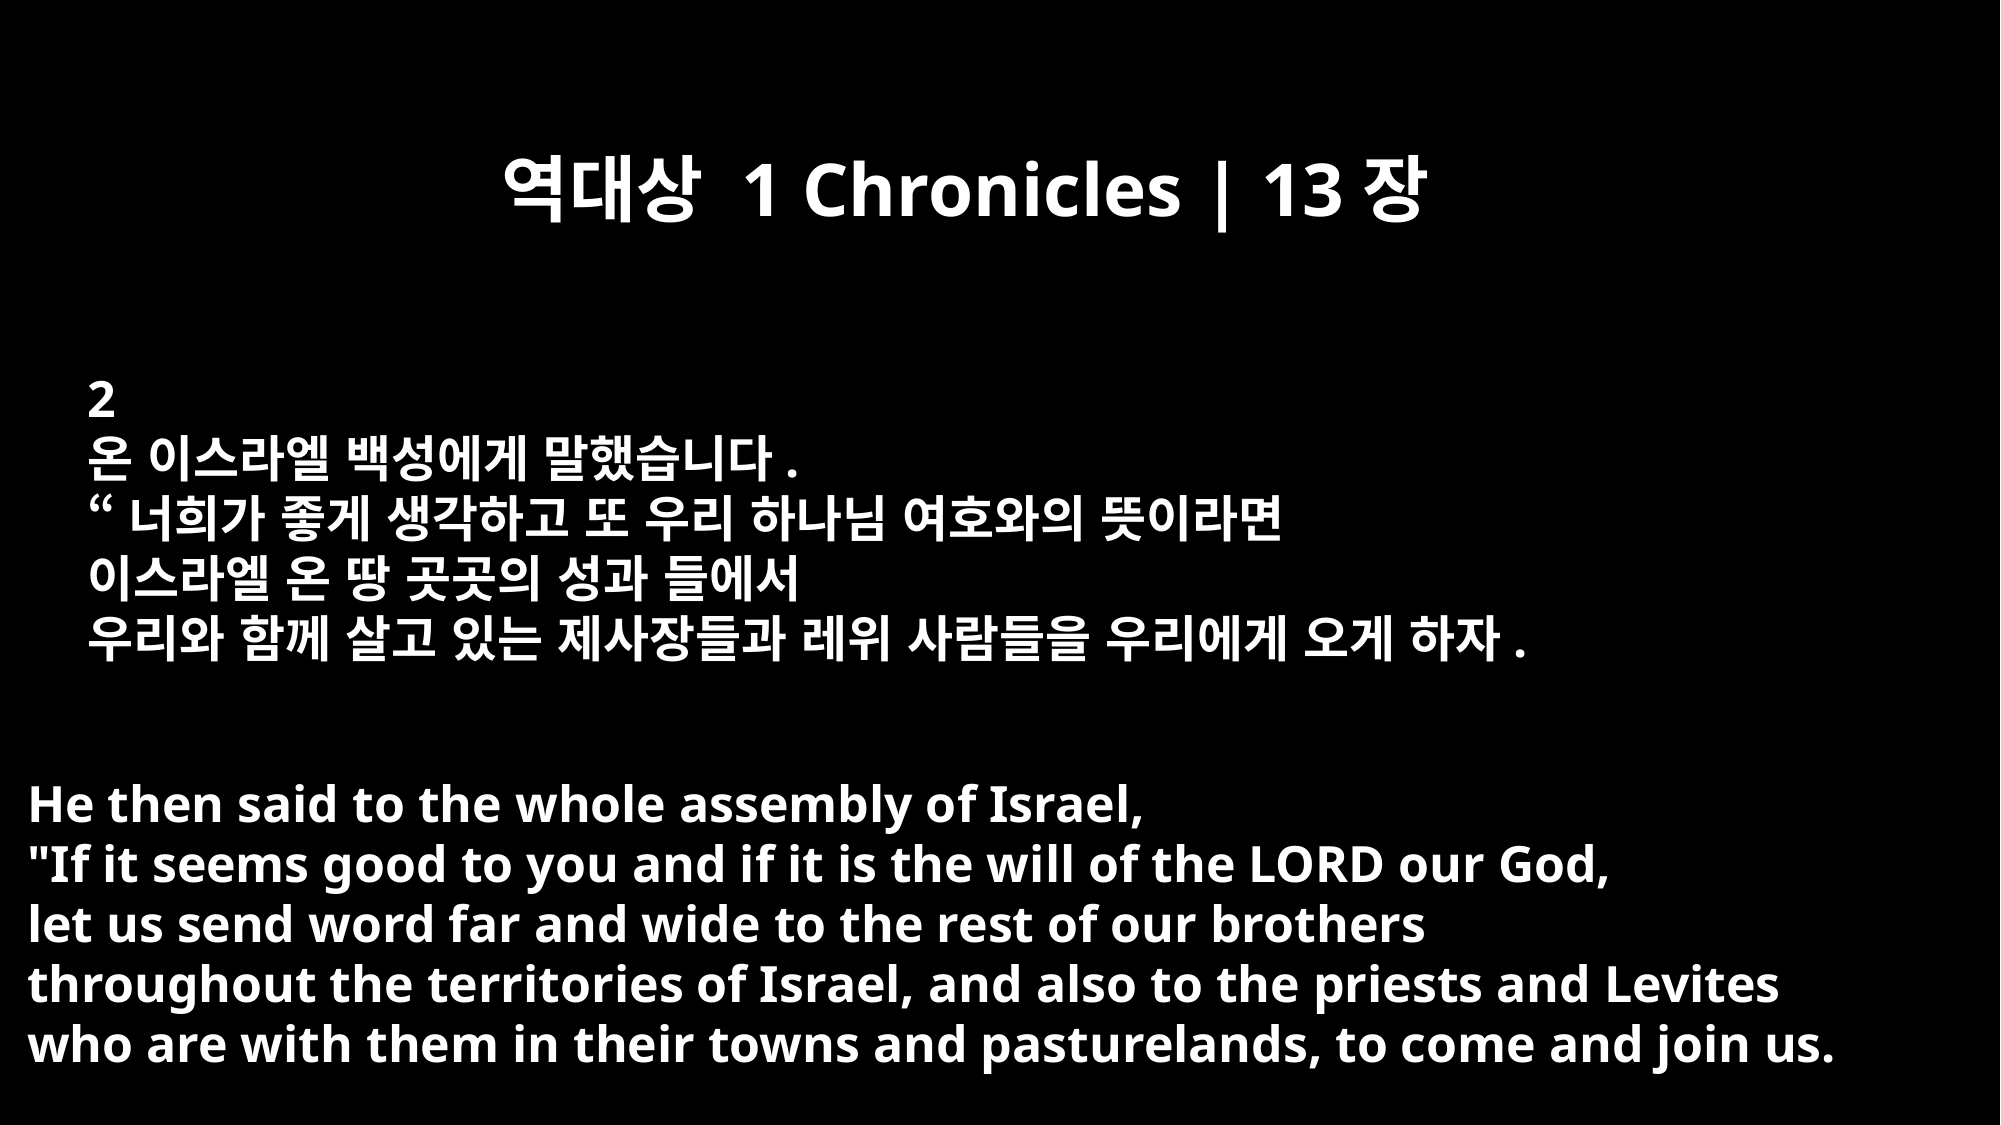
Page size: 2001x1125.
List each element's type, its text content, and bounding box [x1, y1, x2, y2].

text_box 2 온 이스라엘 백성에게 말했습니다. “너희가 좋게 생각하고 또 우리 하나님 여호와의 뜻이라면 이스라엘 온 땅 곳곳의 성과 들에서 우리와 함께 살고 있는 제사장들과 레위 사람들을 우리에게 오게 하자. [73, 359, 1544, 675]
text_box He then said to the whole assembly of Israel, "If it seems good to you and if it is the will of the LORD our God, let us send word far and wide to the rest of our brothers throughout the territories of Israel, and also to the priests and Levites who are with them in their towns and pasturelands, to come and join us. [12, 764, 1852, 1080]
text_box 역대상 1 Chronicles | 13장 [487, 136, 1445, 239]
